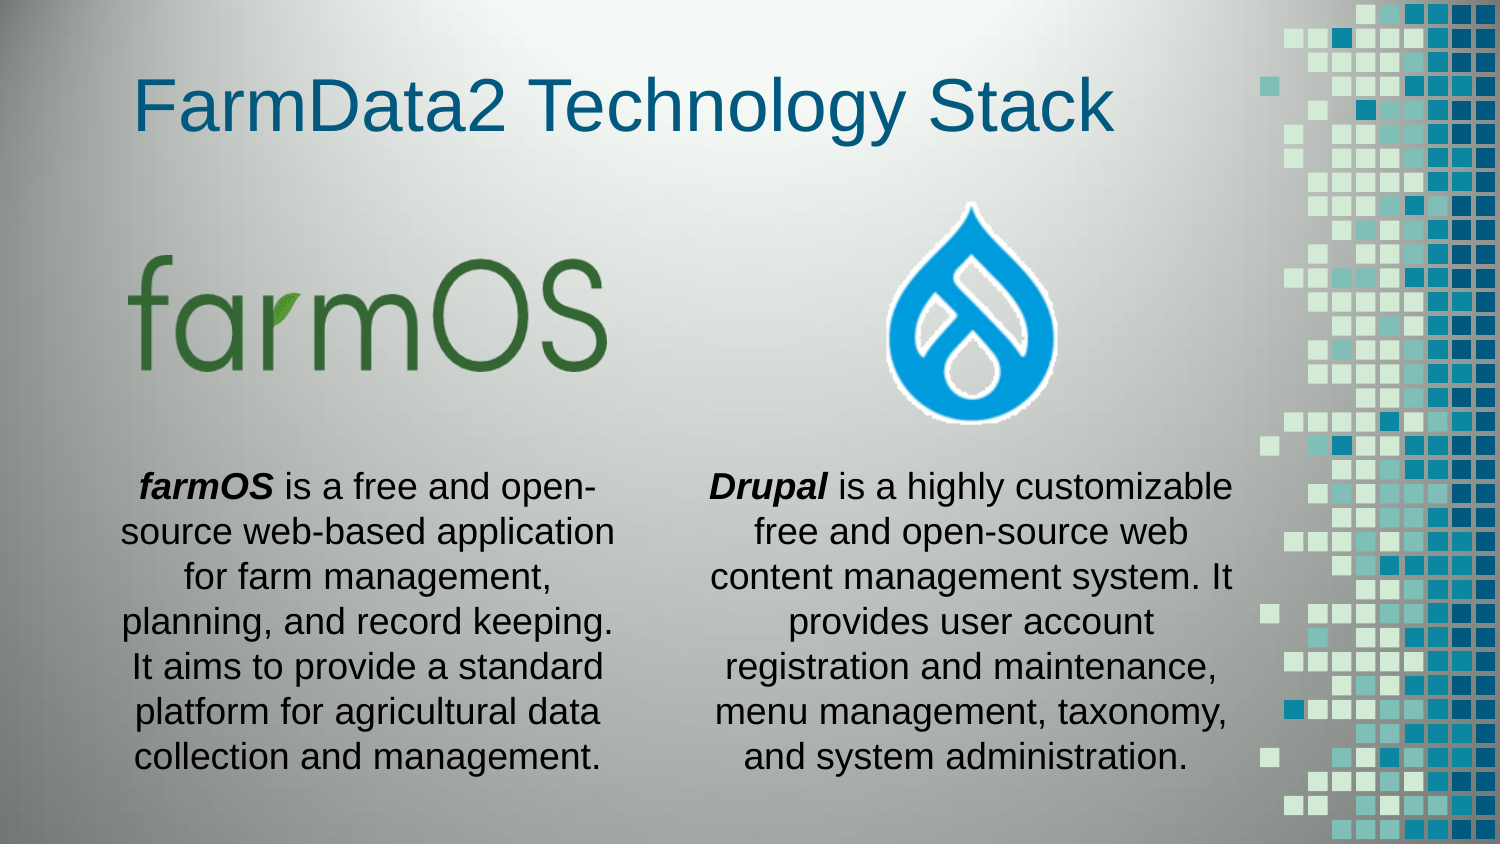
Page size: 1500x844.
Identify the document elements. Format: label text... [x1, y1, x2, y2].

text_box farmOS is a free and open-source web-based application for farm management, planning, and record keeping. It aims to provide a standard platform for agricultural data collection and management. [96, 454, 640, 785]
picture [0, 0, 1500, 844]
title FarmData2 Technology Stack [117, 21, 1227, 162]
text_box Drupal is a highly customizable free and open-source web content management system. It provides user account registration and maintenance, menu management, taxonomy, and system administration. [694, 454, 1249, 785]
